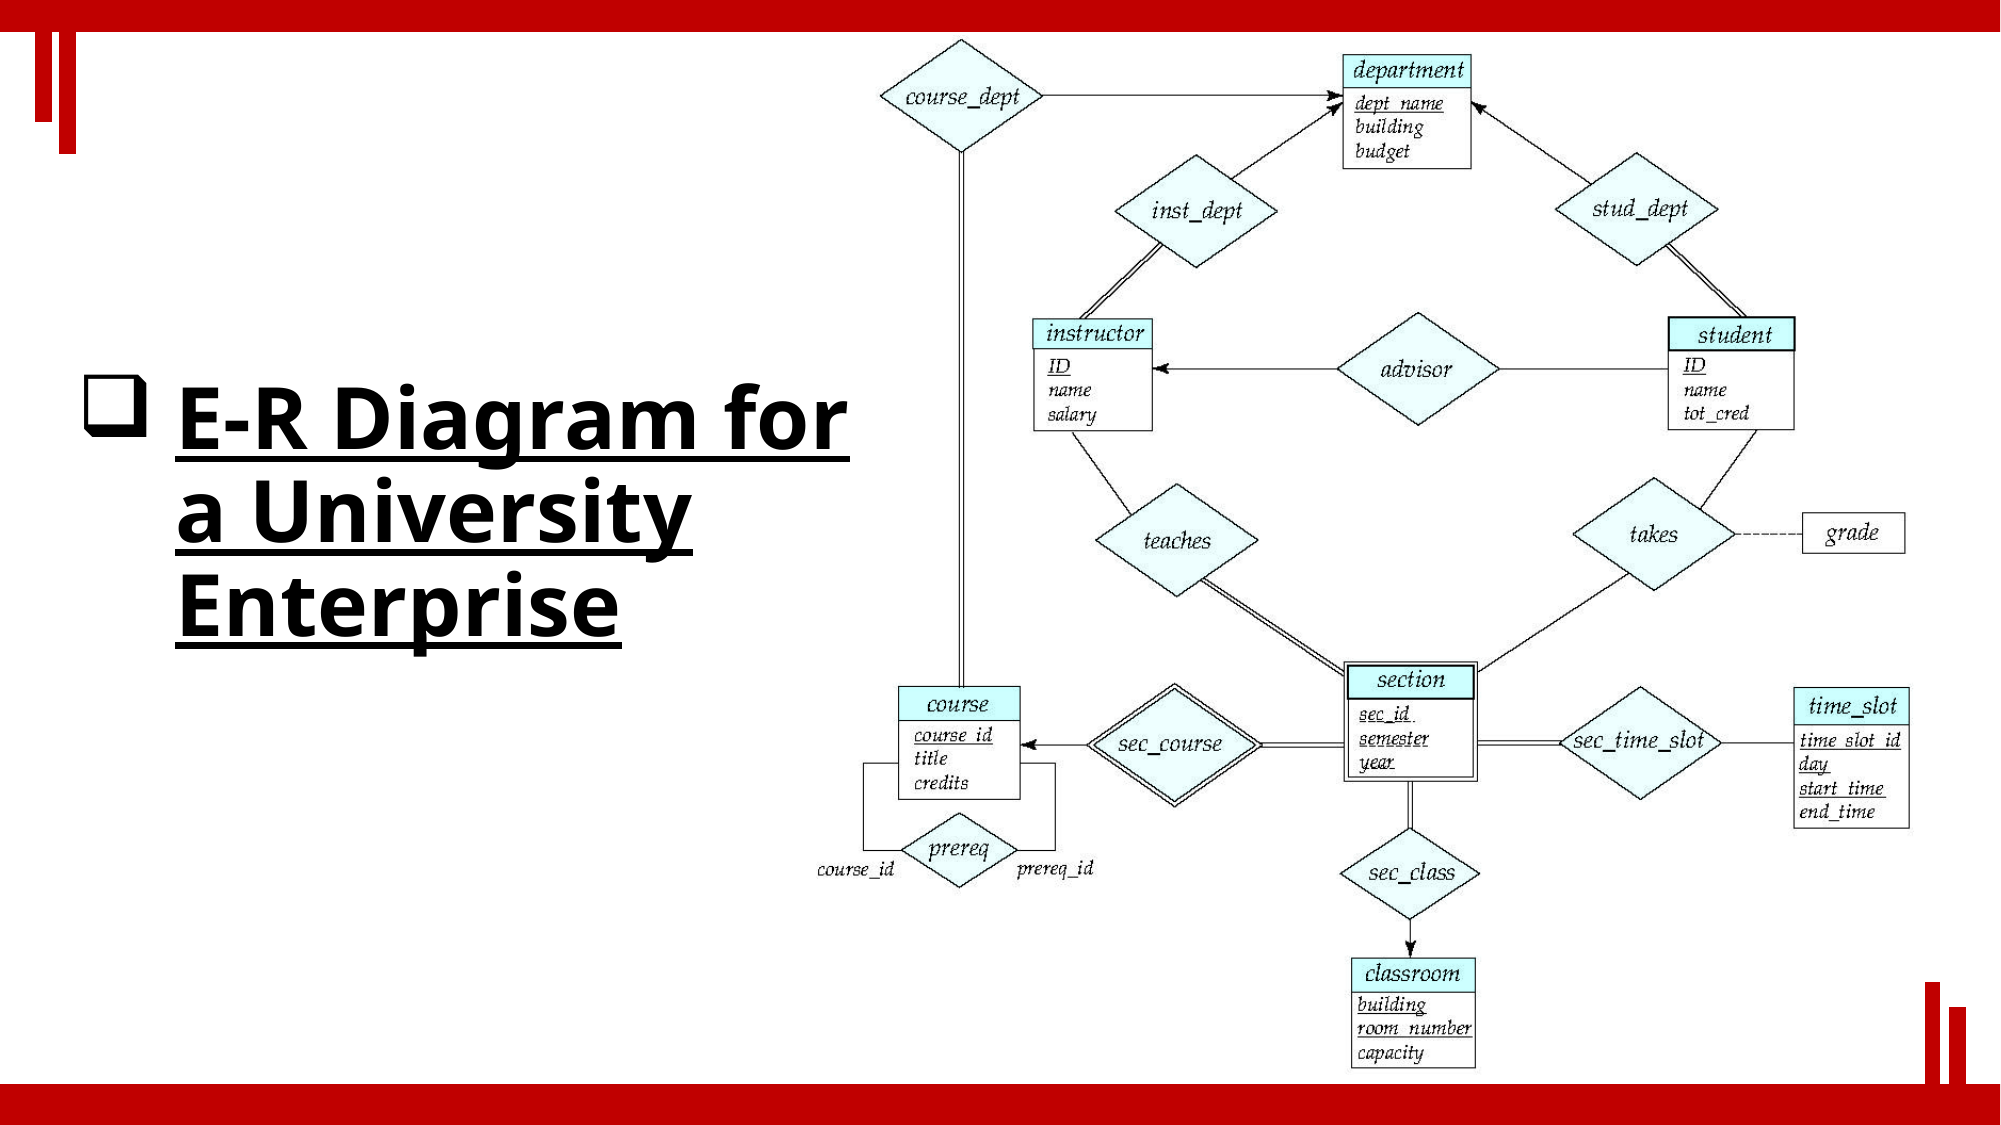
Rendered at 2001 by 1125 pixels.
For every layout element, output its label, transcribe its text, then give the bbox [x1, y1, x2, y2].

picture [816, 35, 1914, 1078]
title E-R Diagram for a University Enterprise [62, 366, 816, 664]
